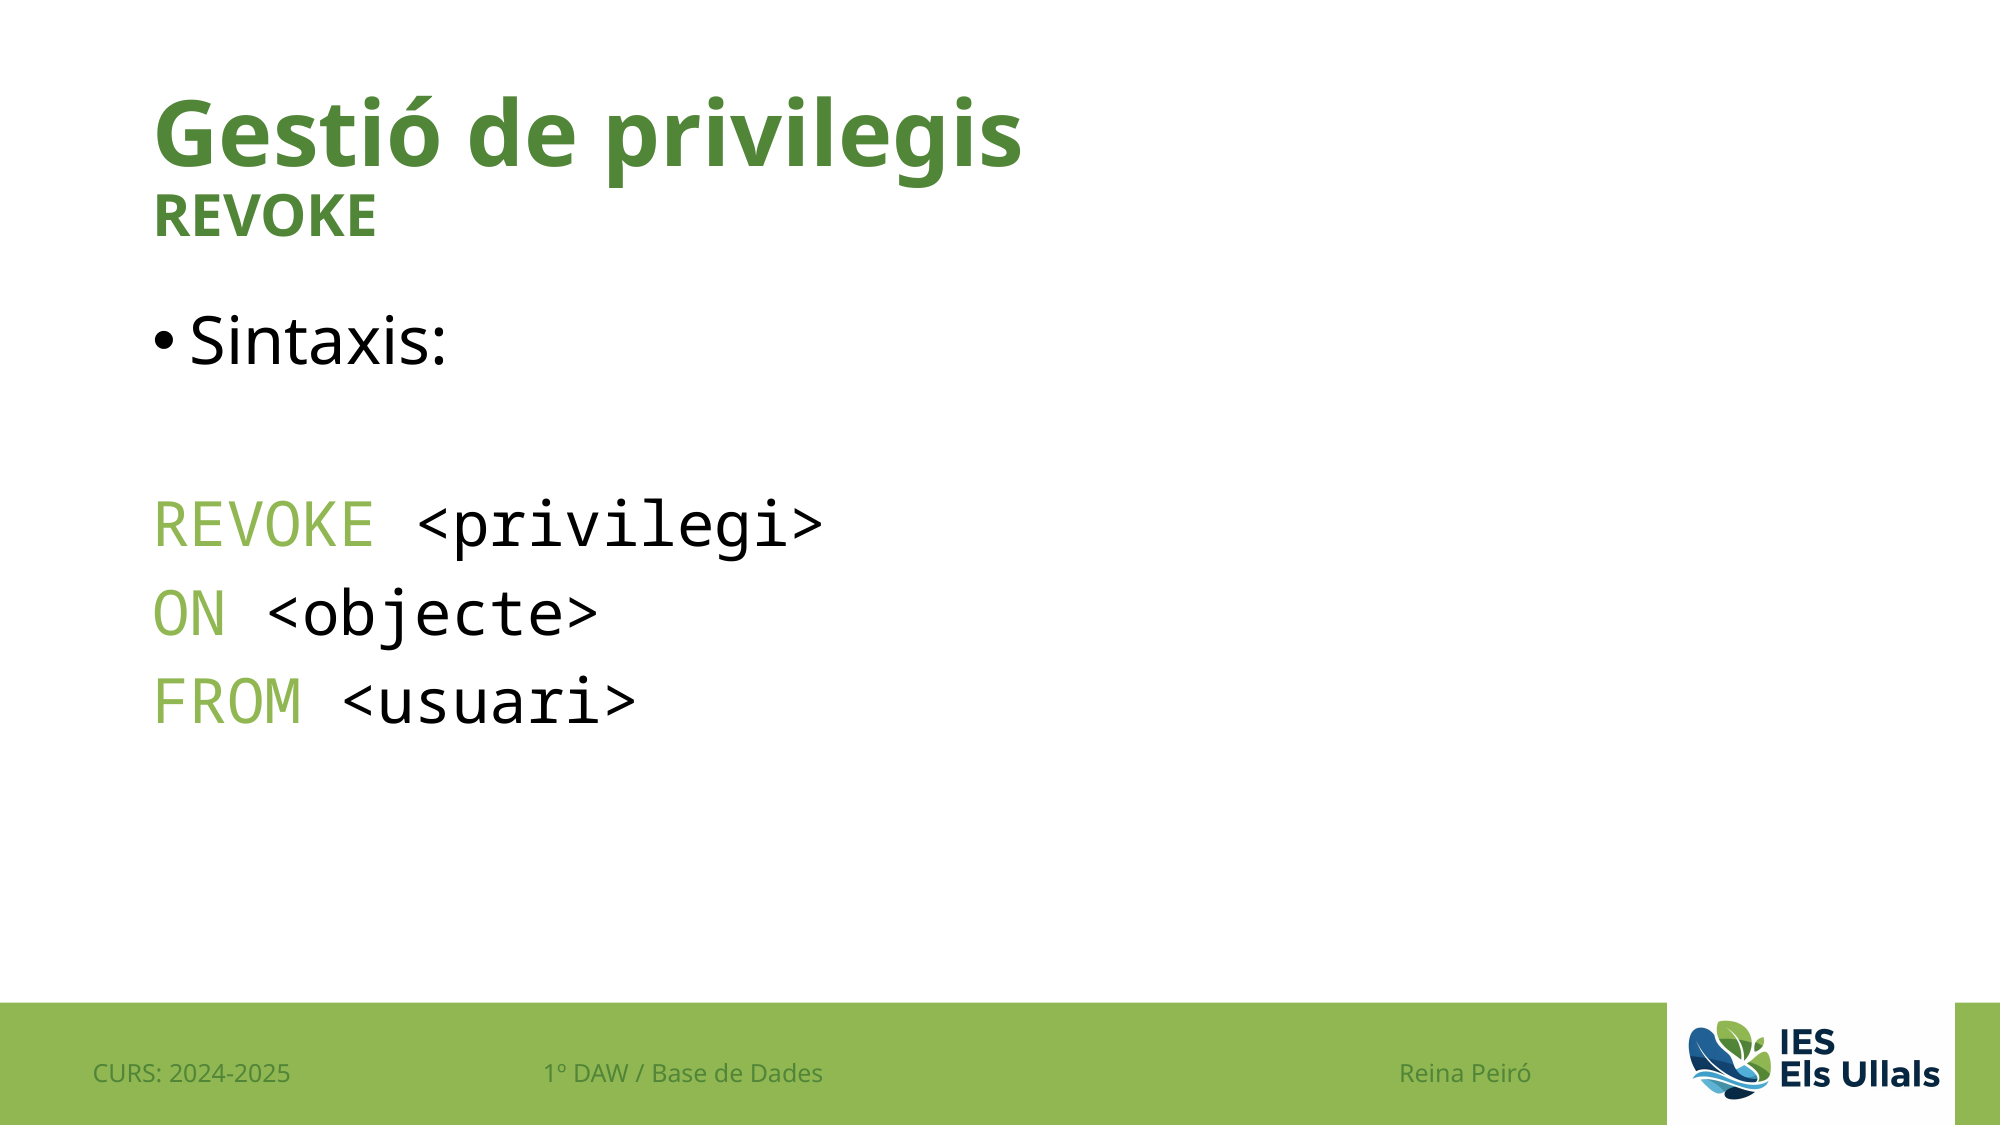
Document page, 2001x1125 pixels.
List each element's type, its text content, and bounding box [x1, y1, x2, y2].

picture [1667, 1000, 1955, 1125]
list Sintaxis: REVOKE <privilegi> ON <objecte> FROM <usuari> [137, 299, 2000, 979]
title Gestió de privilegis REVOKE [137, 59, 1863, 278]
